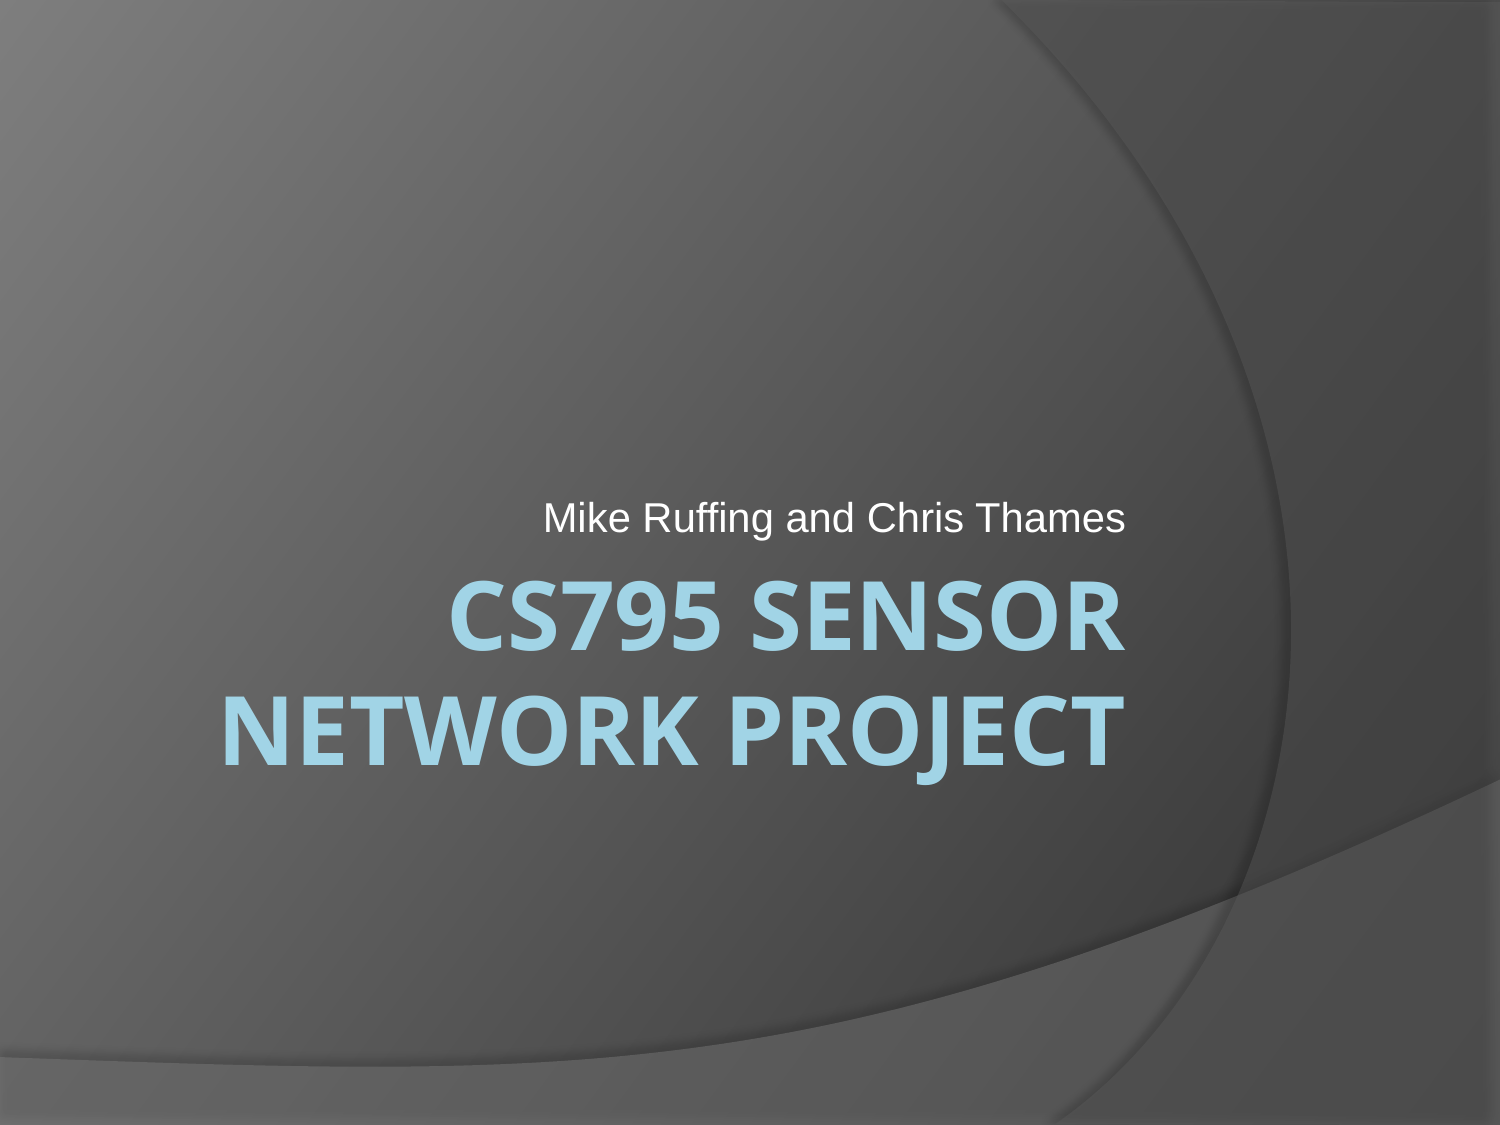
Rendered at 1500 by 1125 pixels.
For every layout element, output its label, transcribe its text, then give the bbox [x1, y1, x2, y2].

title CS795 Sensor network project [70, 547, 1134, 925]
subtitle Mike Ruffing and Chris Thames [71, 253, 1134, 541]
